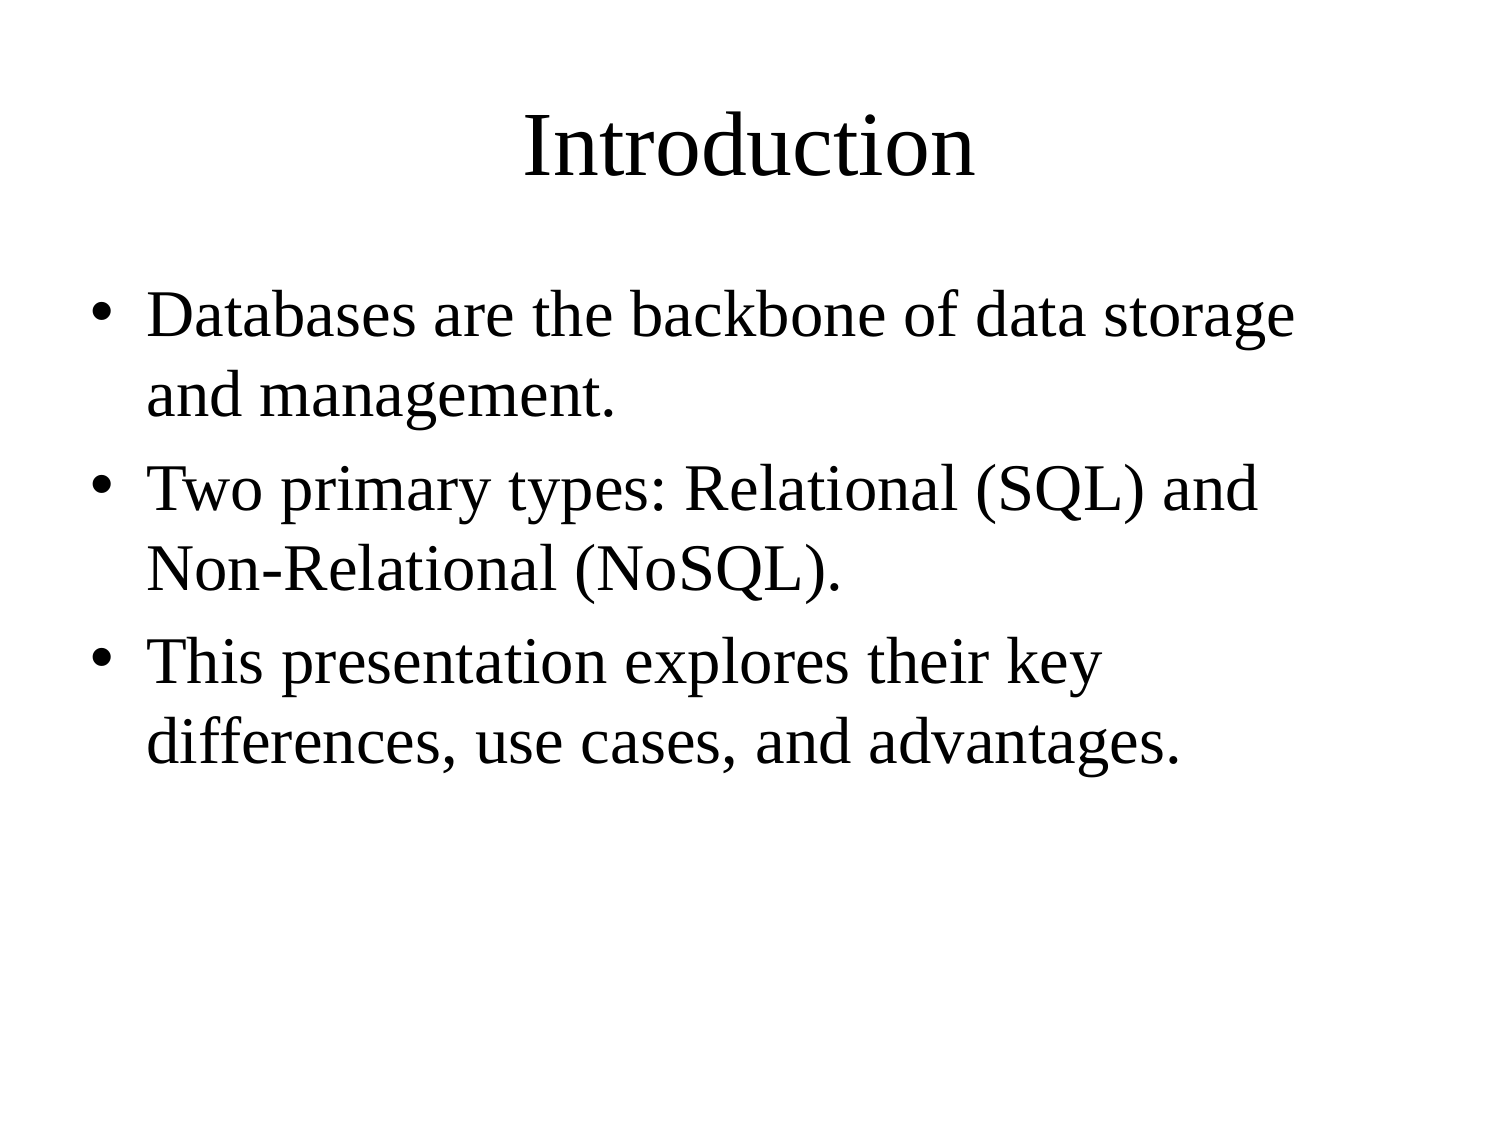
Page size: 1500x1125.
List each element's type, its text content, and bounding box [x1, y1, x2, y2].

list Databases are the backbone of data storage and management. Two primary types: Relational (SQL) and Non-Relational (NoSQL). This presentation explores their key differences, use cases, and advantages. [75, 262, 1425, 1005]
title Introduction [75, 45, 1425, 233]
